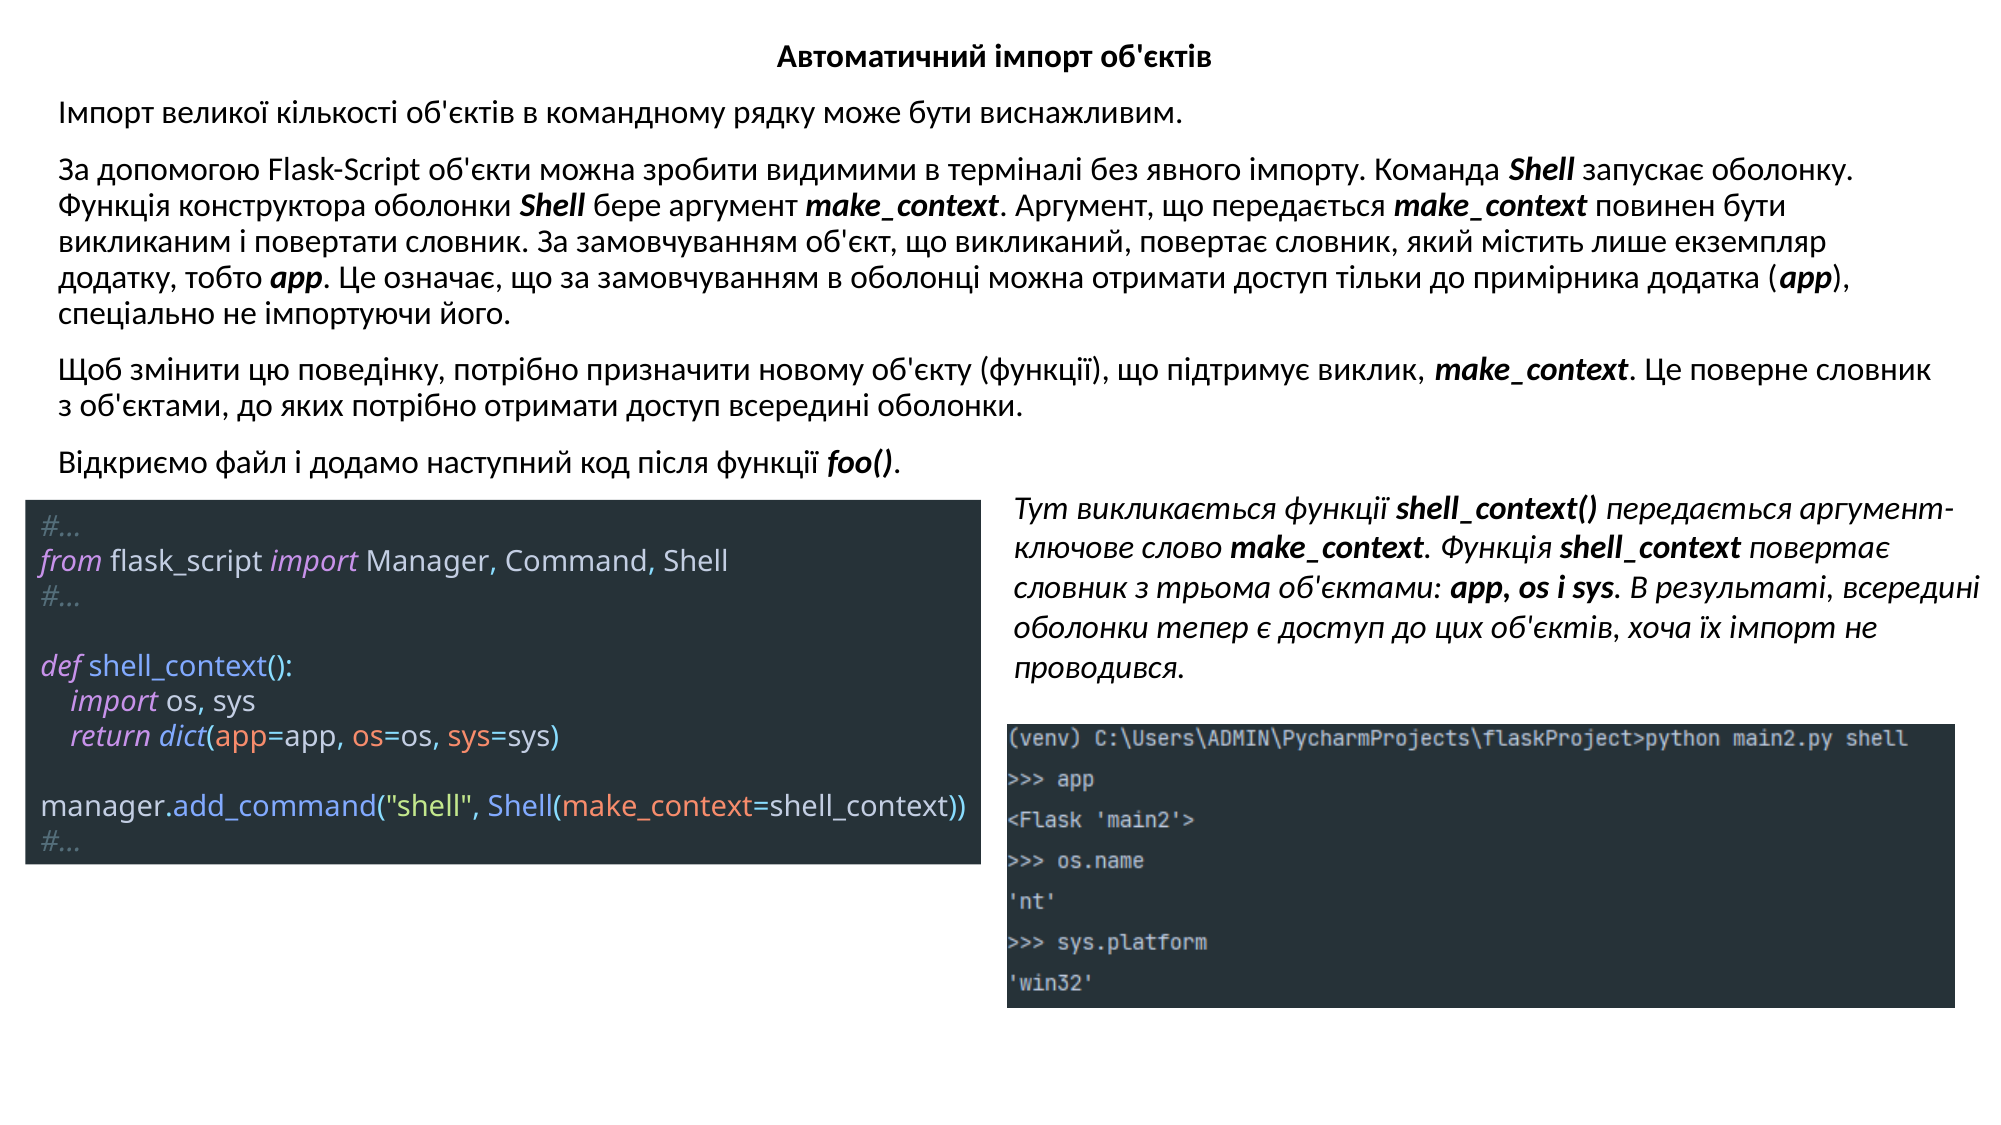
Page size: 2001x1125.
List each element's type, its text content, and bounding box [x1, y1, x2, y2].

picture [1007, 724, 1955, 1008]
text_box Тут викликається функції shell_context() передається аргумент-ключове слово make_context. Функція shell_context повертає словник з трьома об'єктами: app, os і sys. В результаті, всередині оболонки тепер є доступ до цих об'єктів, хоча їх імпорт не проводився. [998, 478, 1999, 693]
text_box #... from flask_script import Manager, Command, Shell #... def shell_context(): import os, sys return dict(app=app, os=os, sys=sys) manager.add_command("shell", Shell(make_context=shell_context)) #... [27, 499, 979, 865]
list Автоматичний імпорт об'єктів Імпорт великої кількості об'єктів в командному рядку може бути виснажливим. За допомогою Flask-Script об'єкти можна зробити видимими в терміналі без явного імпорту. Команда Shell запускає оболонку. Функція конструктора оболонки Shell бере аргумент make_context. Аргумент, що передається make_context повинен бути викликаним і повертати словник. За замовчуванням об'єкт, що викликаний, повертає словник, який містить лише екземпляр додатку, тобто app. Це означає, що за замовчуванням в оболонці можна отримати доступ тільки до примірника додатка (app), спеціально не імпортуючи його. Щоб змінити цю поведінку, потрібно призначити новому об'єкту (функції), що підтримує виклик, make_context. Це поверне словник з об'єктами, до яких потрібно отримати доступ всередині оболонки. Відкриємо файл і додамо наступний код після функції foo(). [43, 31, 1955, 1079]
